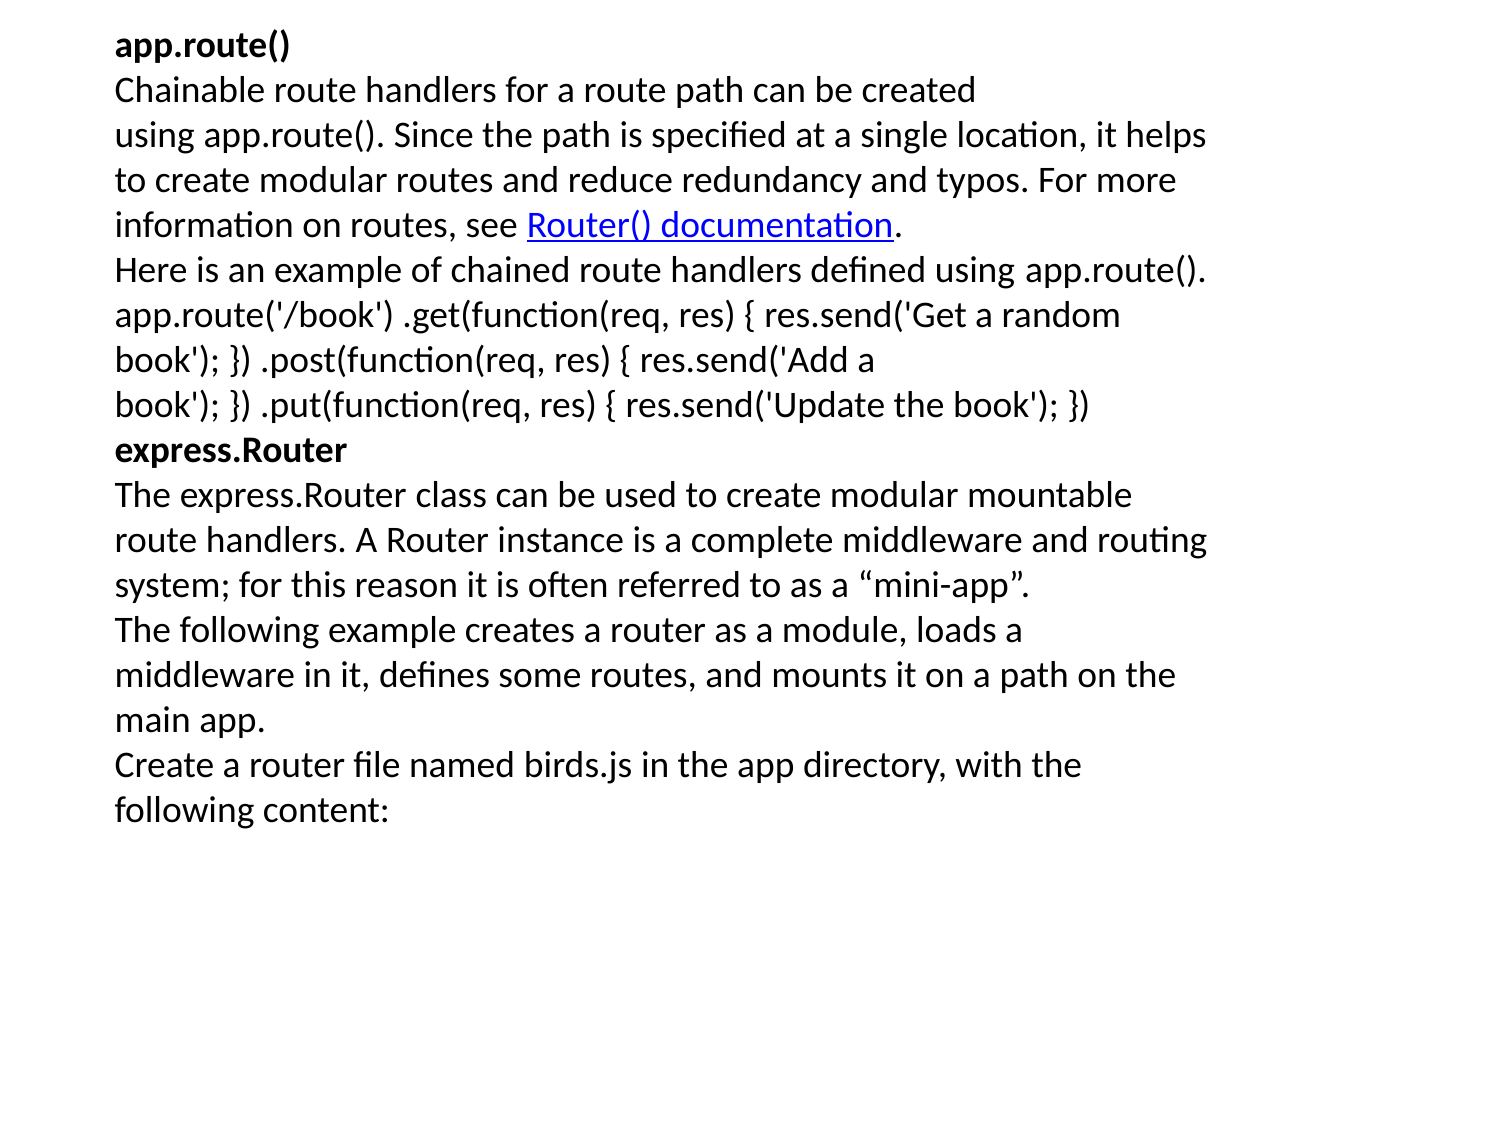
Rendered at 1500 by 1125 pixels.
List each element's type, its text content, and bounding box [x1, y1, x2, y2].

text_box app.route() Chainable route handlers for a route path can be created using app.route(). Since the path is specified at a single location, it helps to create modular routes and reduce redundancy and typos. For more information on routes, see Router() documentation. Here is an example of chained route handlers defined using app.route(). app.route('/book') .get(function(req, res) { res.send('Get a random book'); }) .post(function(req, res) { res.send('Add a book'); }) .put(function(req, res) { res.send('Update the book'); }) express.Router The express.Router class can be used to create modular mountable route handlers. A Router instance is a complete middleware and routing system; for this reason it is often referred to as a “mini-app”. The following example creates a router as a module, loads a middleware in it, defines some routes, and mounts it on a path on the main app. Create a router file named birds.js in the app directory, with the following content: [99, 12, 1225, 883]
